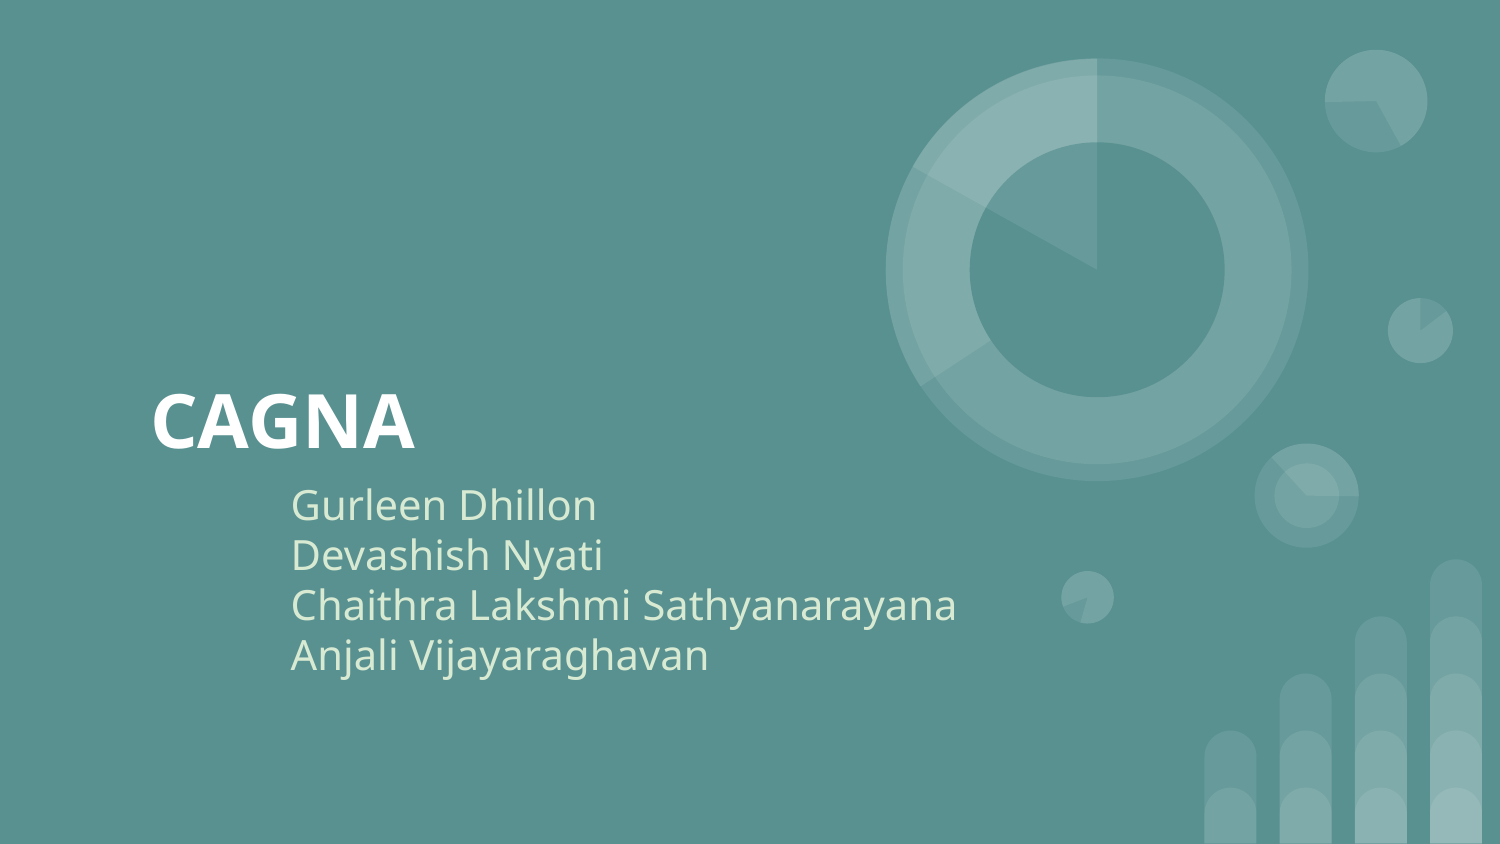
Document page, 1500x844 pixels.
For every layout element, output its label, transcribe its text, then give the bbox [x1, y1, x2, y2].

subtitle Gurleen Dhillon Devashish Nyati Chaithra Lakshmi Sathyanarayana Anjali Vijayaraghavan [275, 463, 1251, 730]
title CAGNA [135, 264, 834, 572]
